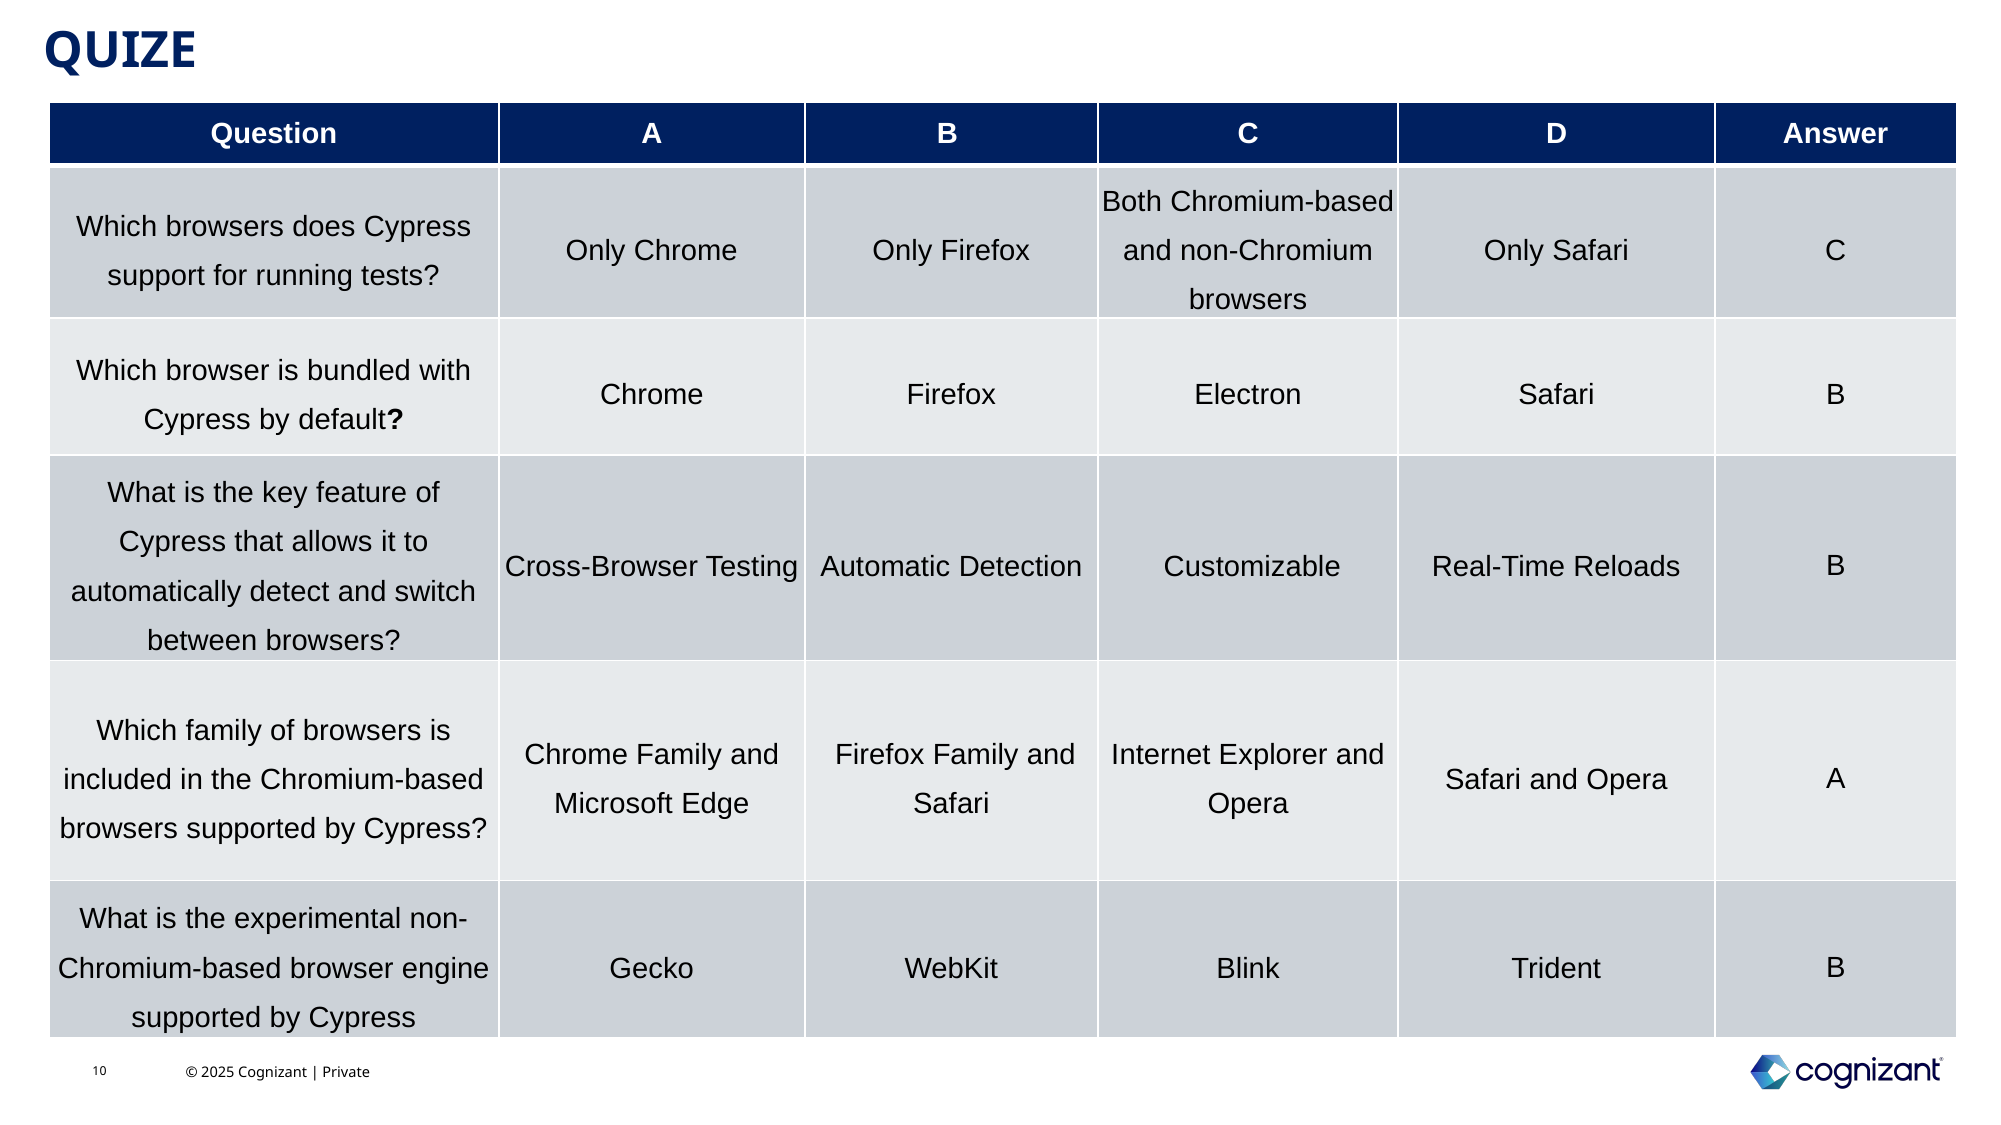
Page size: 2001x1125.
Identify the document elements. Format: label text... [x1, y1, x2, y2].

table_cell What is the key feature of Cypress that allows it to automatically detect and switch between browsers? [50, 456, 498, 660]
table_cell Both Chromium-based and non-Chromium browsers [1099, 168, 1397, 317]
table_cell C [1716, 168, 1956, 317]
text_box QUIZE [28, 0, 984, 87]
table_cell A [1716, 661, 1956, 880]
table_cell Automatic Detection [806, 456, 1097, 660]
table_cell Only Safari [1399, 168, 1714, 317]
table_cell Which family of browsers is included in the Chromium-based browsers supported by Cypress? [50, 661, 498, 880]
table_header Question [50, 103, 498, 163]
table_cell B [1716, 456, 1956, 660]
table_cell Chrome Family and Microsoft Edge [500, 661, 804, 880]
table_cell Only Chrome [500, 168, 804, 317]
table_cell Which browser is bundled with Cypress by default? [50, 319, 498, 454]
table_cell Real-Time Reloads [1399, 456, 1714, 660]
table_cell Blink [1099, 881, 1397, 1037]
table_cell WebKit [806, 881, 1097, 1037]
table_cell Only Firefox [806, 168, 1097, 317]
table_cell Firefox Family and Safari [806, 661, 1097, 880]
table_cell Internet Explorer and Opera [1099, 661, 1397, 880]
table_cell Chrome [500, 319, 804, 454]
table_cell Firefox [806, 319, 1097, 454]
table_cell Gecko [500, 881, 804, 1037]
table_header C [1099, 103, 1397, 163]
table_header A [500, 103, 804, 163]
table_header B [806, 103, 1097, 163]
table_cell Which browsers does Cypress support for running tests? [50, 168, 498, 317]
table_header D [1399, 103, 1714, 163]
table_cell Safari and Opera [1399, 661, 1714, 880]
table_cell Customizable [1099, 456, 1397, 660]
table_cell Safari [1399, 319, 1714, 454]
table_cell B [1716, 881, 1956, 1037]
table_cell Cross-Browser Testing [500, 456, 804, 660]
table_header Answer [1716, 103, 1956, 163]
picture [1732, 1037, 1958, 1106]
table_cell Electron [1099, 319, 1397, 454]
text_box 10 [77, 1056, 136, 1088]
table_cell Trident [1399, 881, 1714, 1037]
text_box © 2025 Cognizant | Private [170, 1056, 469, 1088]
table_cell B [1716, 319, 1956, 454]
table_cell What is the experimental non-Chromium-based browser engine supported by Cypress [50, 881, 498, 1037]
